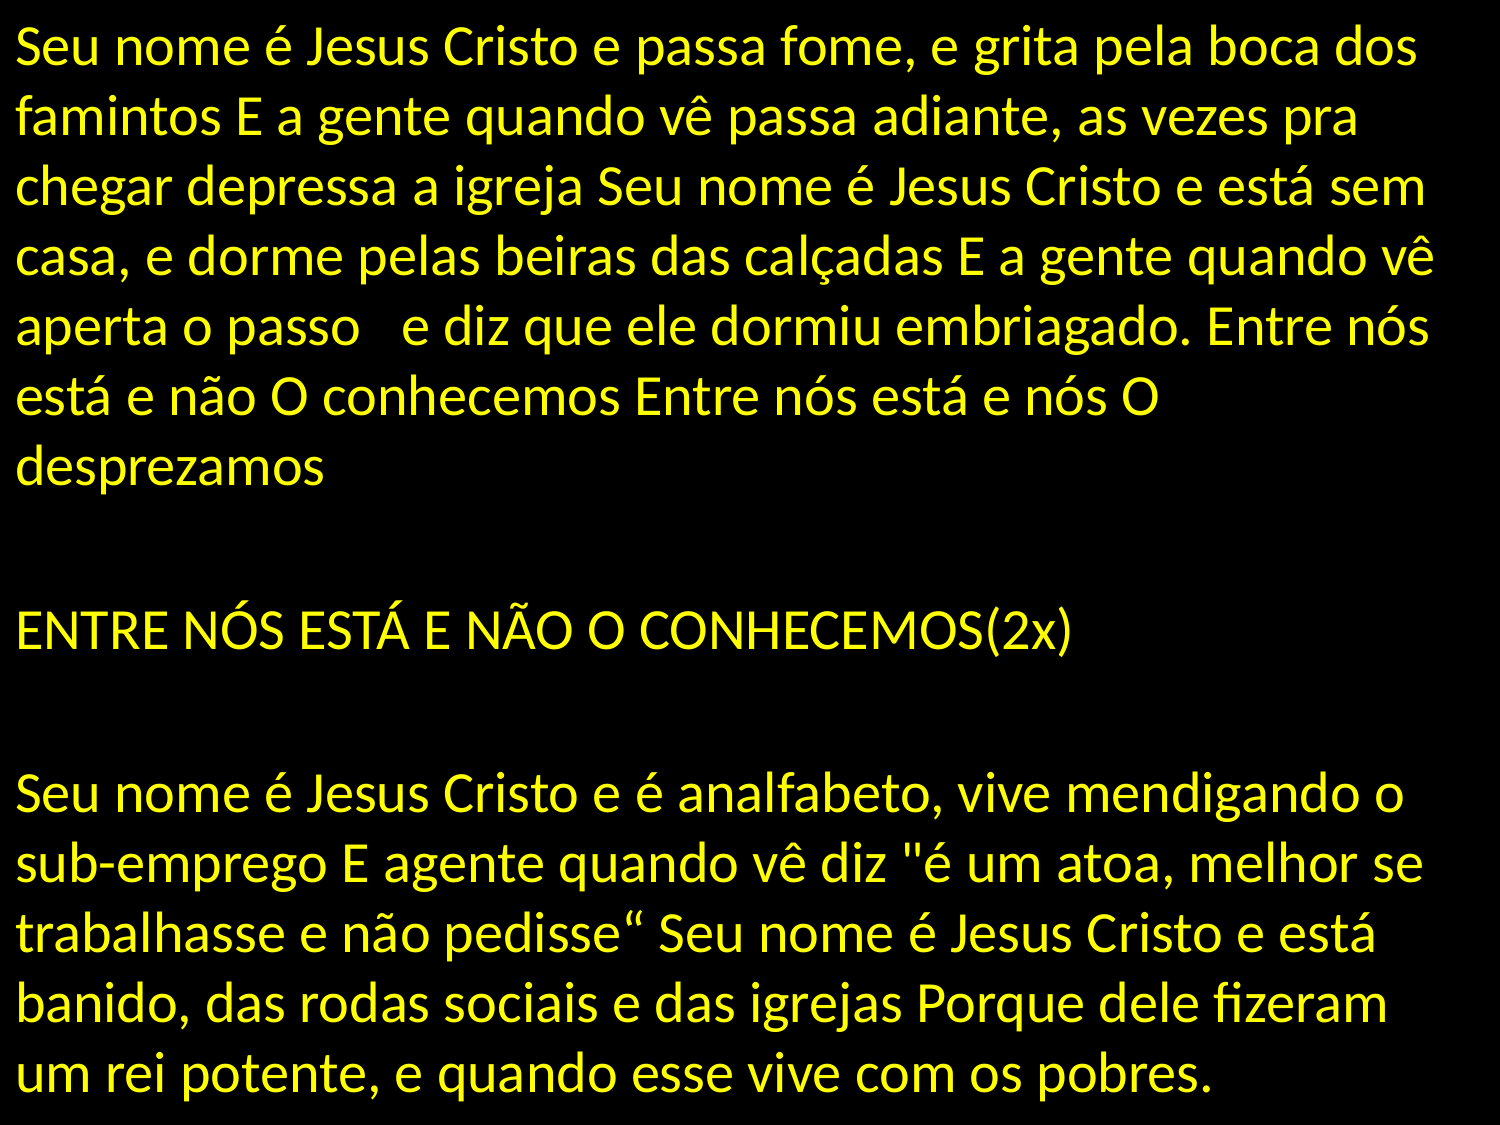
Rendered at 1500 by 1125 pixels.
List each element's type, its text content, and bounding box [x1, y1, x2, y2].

subtitle Seu nome é Jesus Cristo e passa fome, e grita pela boca dos famintos E a gente quando vê passa adiante, as vezes pra chegar depressa a igreja Seu nome é Jesus Cristo e está sem casa, e dorme pelas beiras das calçadas E a gente quando vê aperta o passo e diz que ele dormiu embriagado. Entre nós está e não O conhecemos Entre nós está e nós O desprezamos ENTRE NÓS ESTÁ E NÃO O CONHECEMOS(2x) Seu nome é Jesus Cristo e é analfabeto, vive mendigando o sub-emprego E agente quando vê diz "é um atoa, melhor se trabalhasse e não pedisse“ Seu nome é Jesus Cristo e está banido, das rodas sociais e das igrejas Porque dele fizeram um rei potente, e quando esse vive com os pobres. [0, 0, 1500, 1125]
